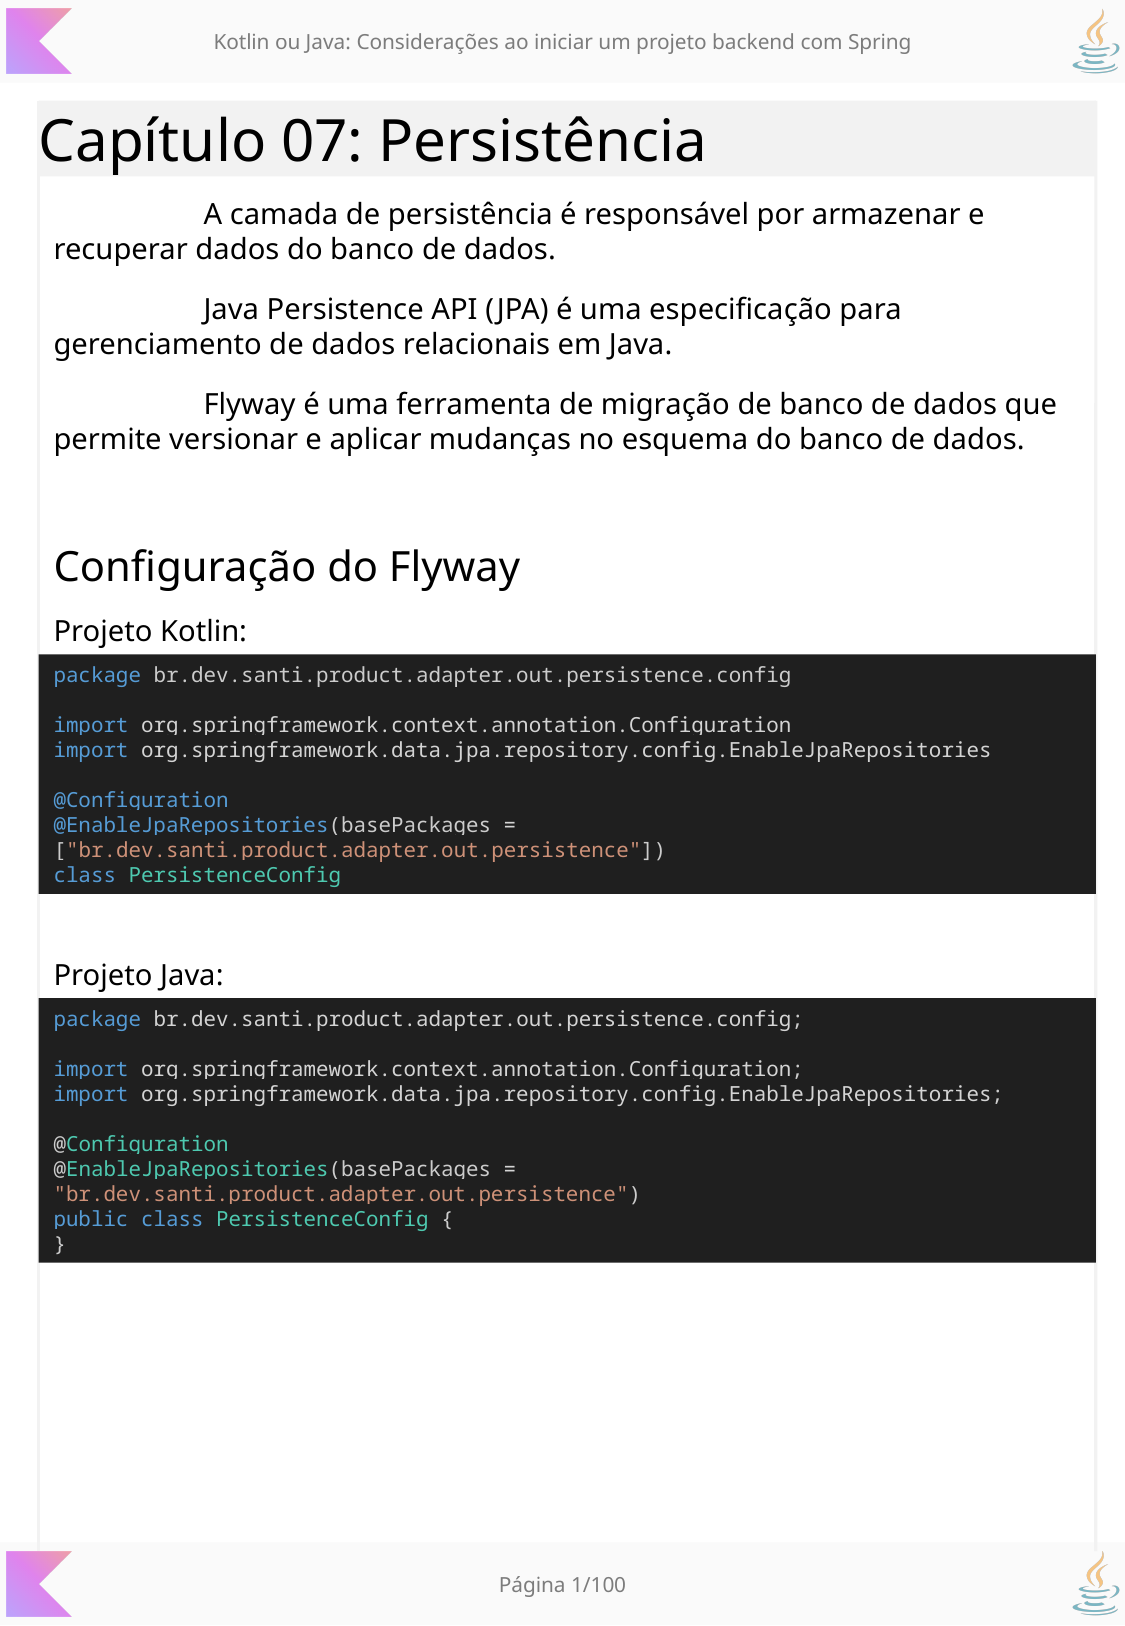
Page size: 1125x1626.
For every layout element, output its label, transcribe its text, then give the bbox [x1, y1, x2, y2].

text_box A camada de persistência é responsável por armazenar e recuperar dados do banco de dados. Java Persistence API (JPA) é uma especificação para gerenciamento de dados relacionais em Java. Flyway é uma ferramenta de migração de banco de dados que permite versionar e aplicar mudanças no esquema do banco de dados. [40, 187, 1095, 463]
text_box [0, 0, 1125, 84]
text_box Projeto Java: [40, 948, 1095, 999]
text_box [37, 99, 1097, 178]
text_box Capítulo 07: Persistência [40, 103, 955, 174]
text_box Projeto Kotlin: [40, 605, 1095, 655]
text_box package br.dev.santi.product.adapter.out.persistence.config; import org.springframework.context.annotation.Configuration; import org.springframework.data.jpa.repository.config.EnableJpaRepositories; @Configuration @EnableJpaRepositories(basePackages = "br.dev.santi.product.adapter.out.persistence") public class PersistenceConfig { } [40, 999, 1095, 1263]
text_box Configuração do Flyway [40, 532, 851, 597]
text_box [0, 1541, 1125, 1625]
text_box package br.dev.santi.product.adapter.out.persistence.config import org.springframework.context.annotation.Configuration import org.springframework.data.jpa.repository.config.EnableJpaRepositories @Configuration @EnableJpaRepositories(basePackages = ["br.dev.santi.product.adapter.out.persistence"]) class PersistenceConfig [40, 655, 1095, 894]
